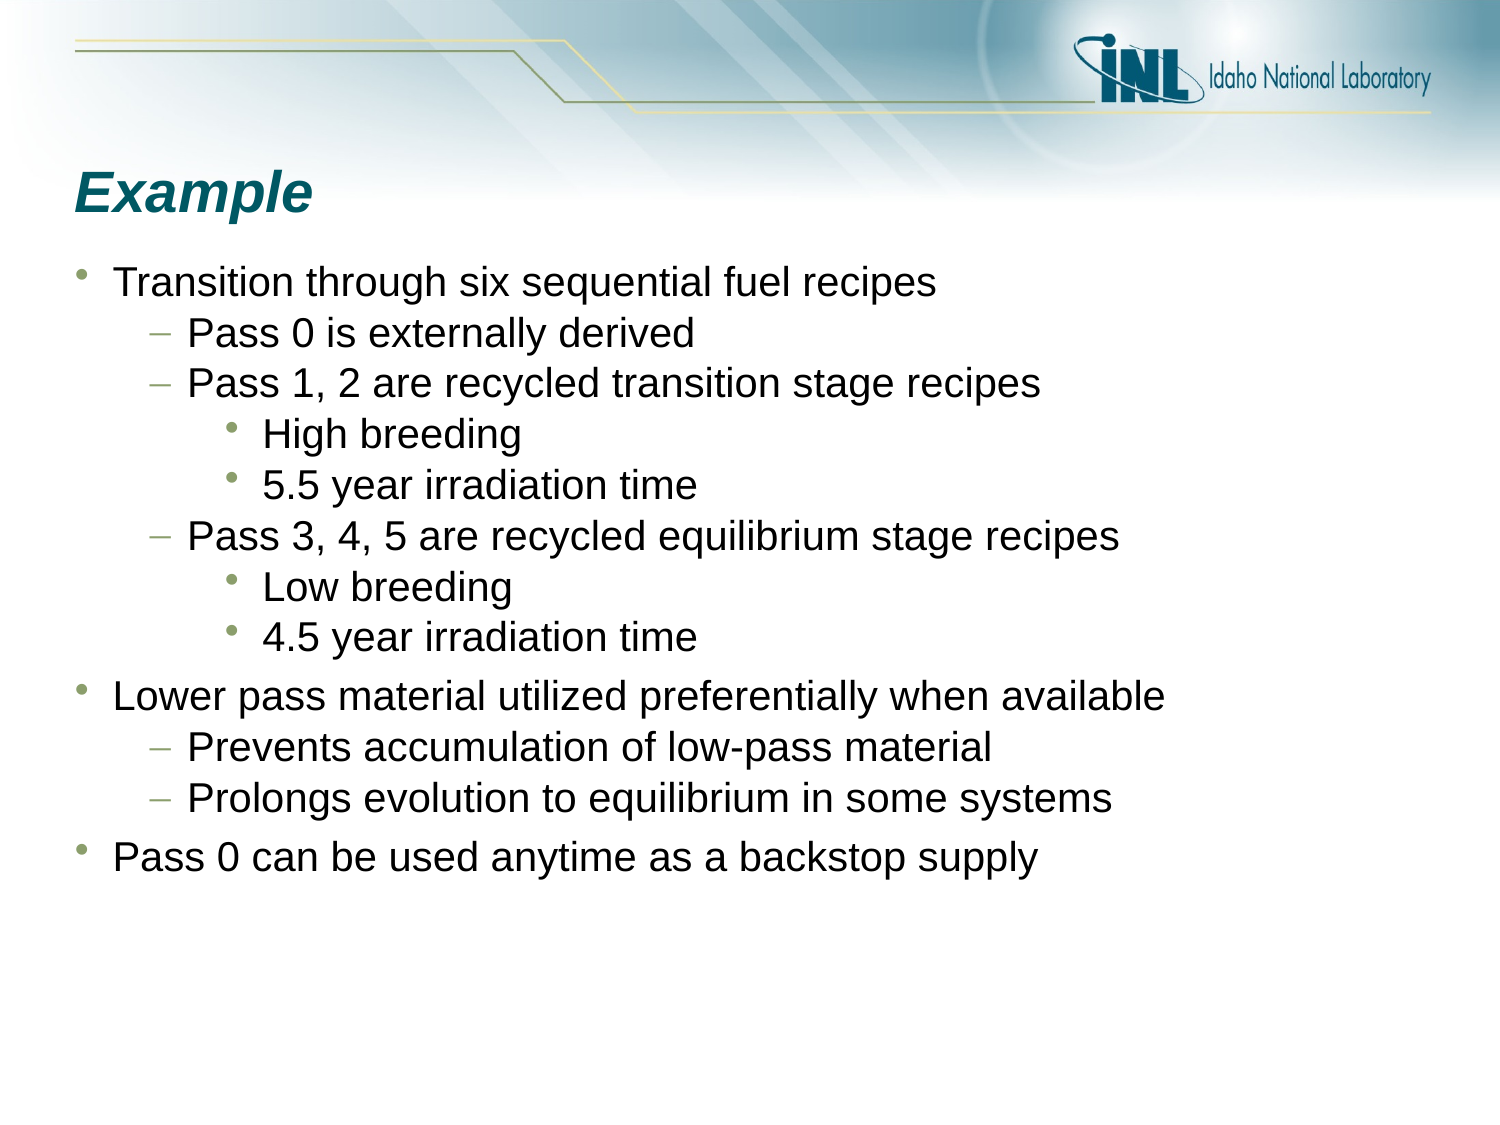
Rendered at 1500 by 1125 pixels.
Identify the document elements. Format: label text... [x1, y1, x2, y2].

list Transition through six sequential fuel recipes Pass 0 is externally derived Pass 1, 2 are recycled transition stage recipes High breeding 5.5 year irradiation time Pass 3, 4, 5 are recycled equilibrium stage recipes Low breeding 4.5 year irradiation time Lower pass material utilized preferentially when available Prevents accumulation of low-pass material Prolongs evolution to equilibrium in some systems Pass 0 can be used anytime as a backstop supply [74, 262, 1425, 1005]
picture [0, 0, 1500, 202]
title Example [74, 164, 1425, 227]
